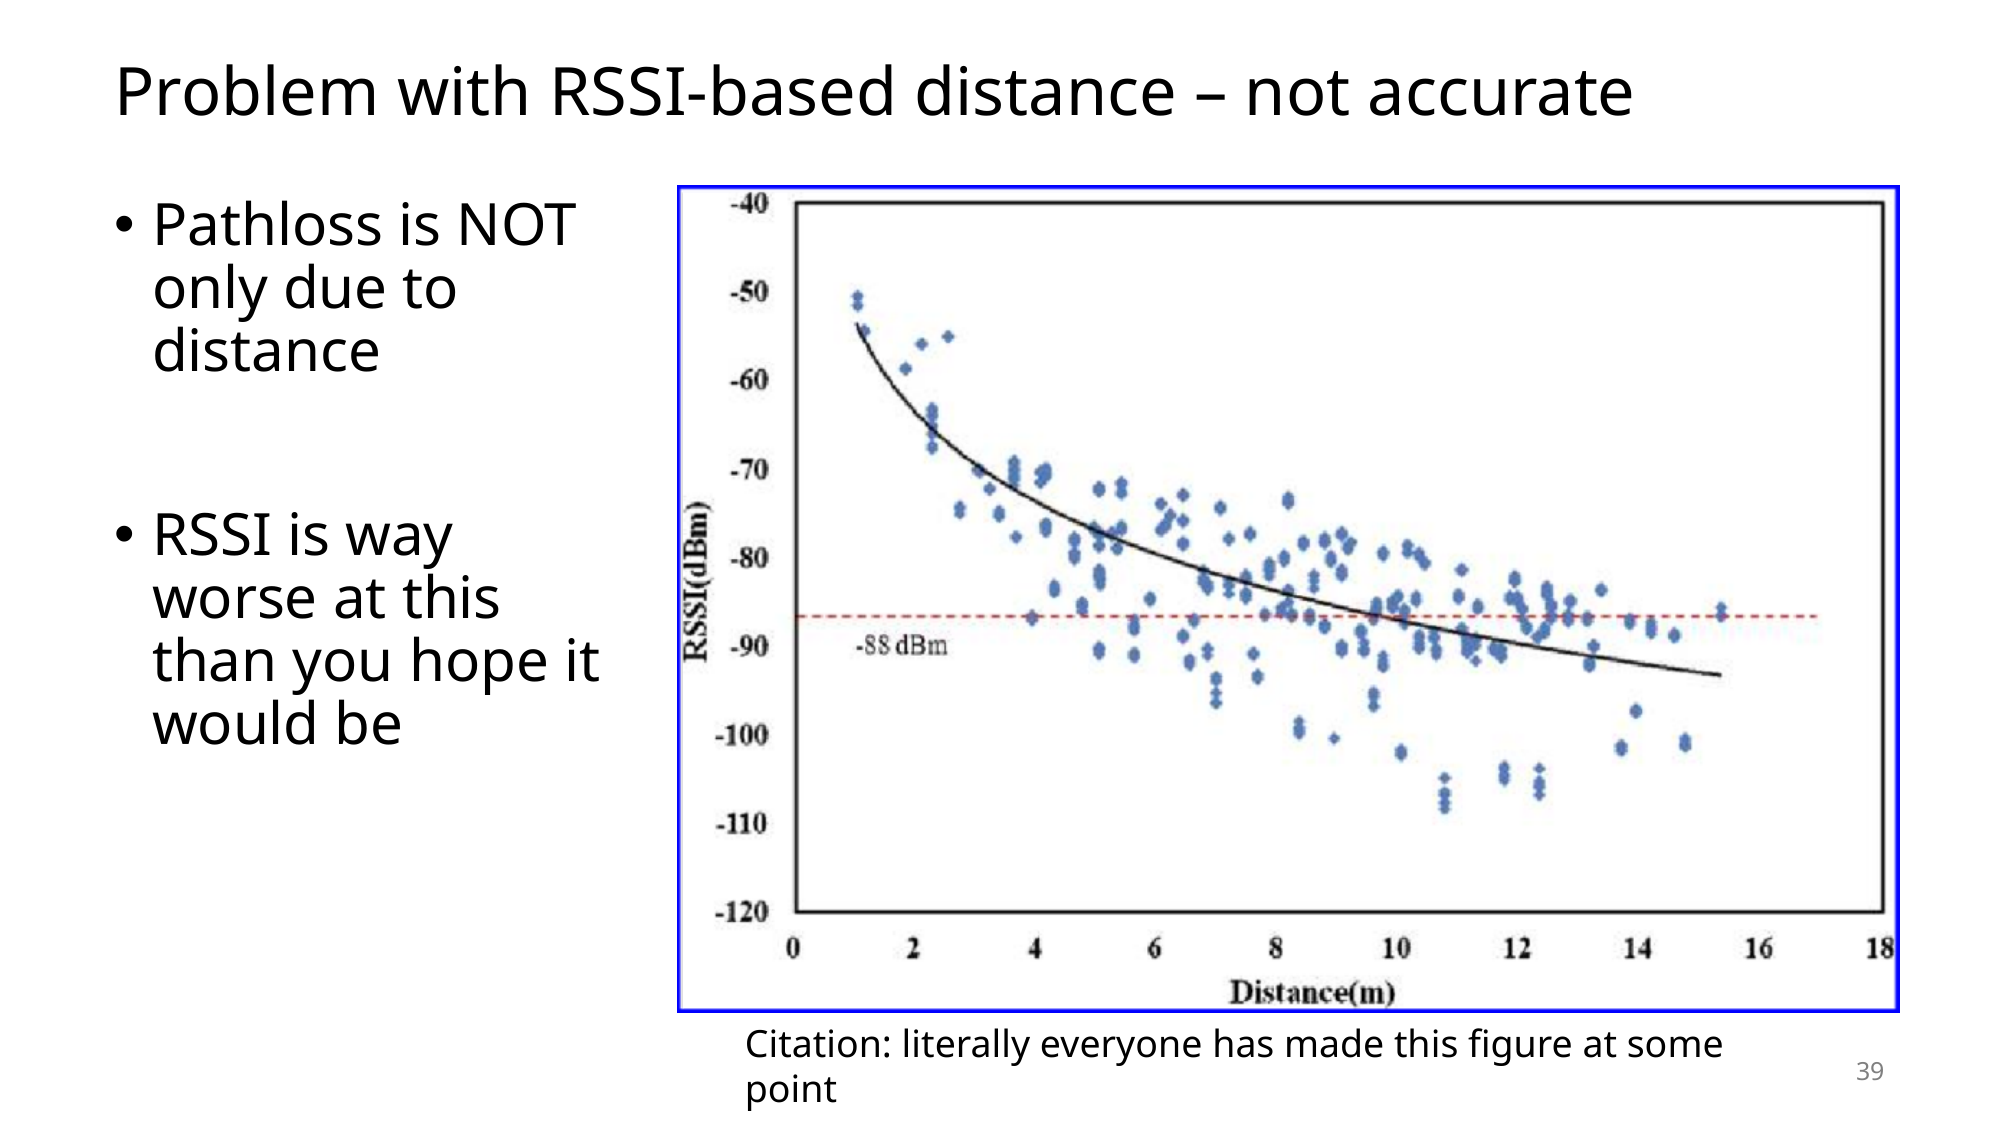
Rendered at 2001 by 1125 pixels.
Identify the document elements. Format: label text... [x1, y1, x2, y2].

text_box Citation: literally everyone has made this figure at some point [730, 1013, 1794, 1118]
picture [677, 185, 1900, 1013]
slide_number 39 [1794, 1042, 1900, 1103]
title Problem with RSSI-based distance – not accurate [99, 37, 1900, 150]
list Pathloss is NOT only due to distance RSSI is way worse at this than you hope it would be [99, 187, 626, 1013]
